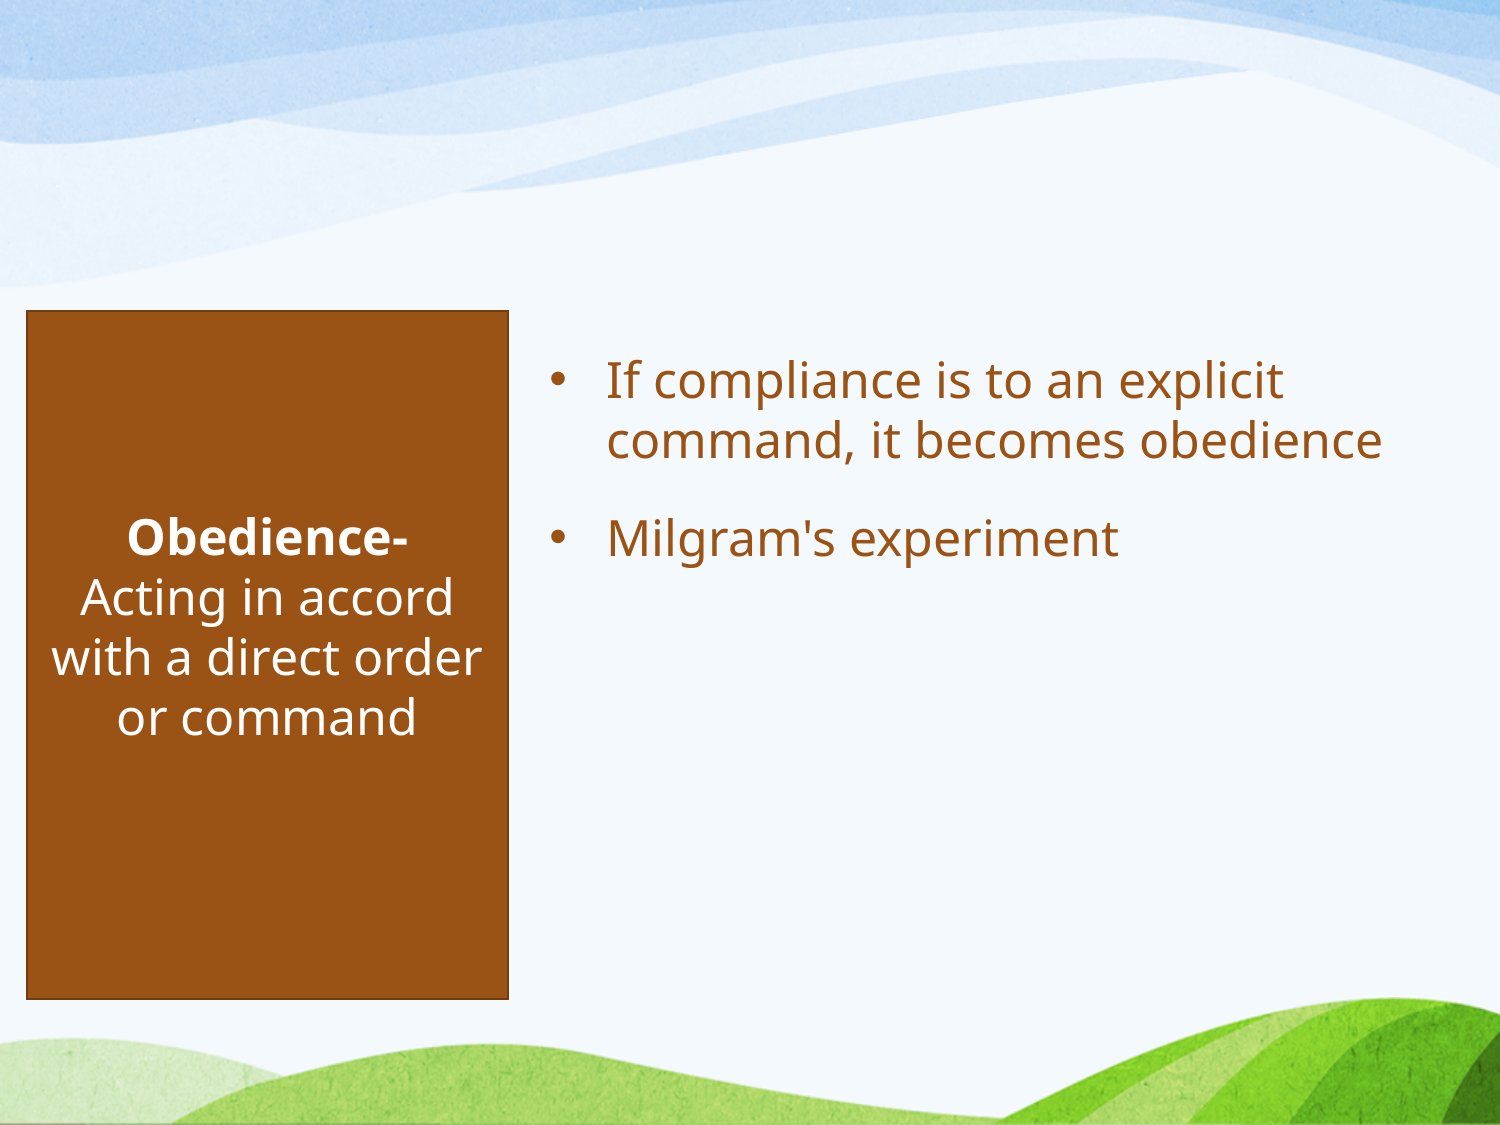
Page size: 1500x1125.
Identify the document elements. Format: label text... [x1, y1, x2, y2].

text_box Obedience- Acting in accord with a direct order or command [26, 310, 509, 1000]
list If compliance is to an explicit command, it becomes obedience Milgram's experiment [534, 340, 1421, 1030]
picture [0, 0, 1500, 1125]
